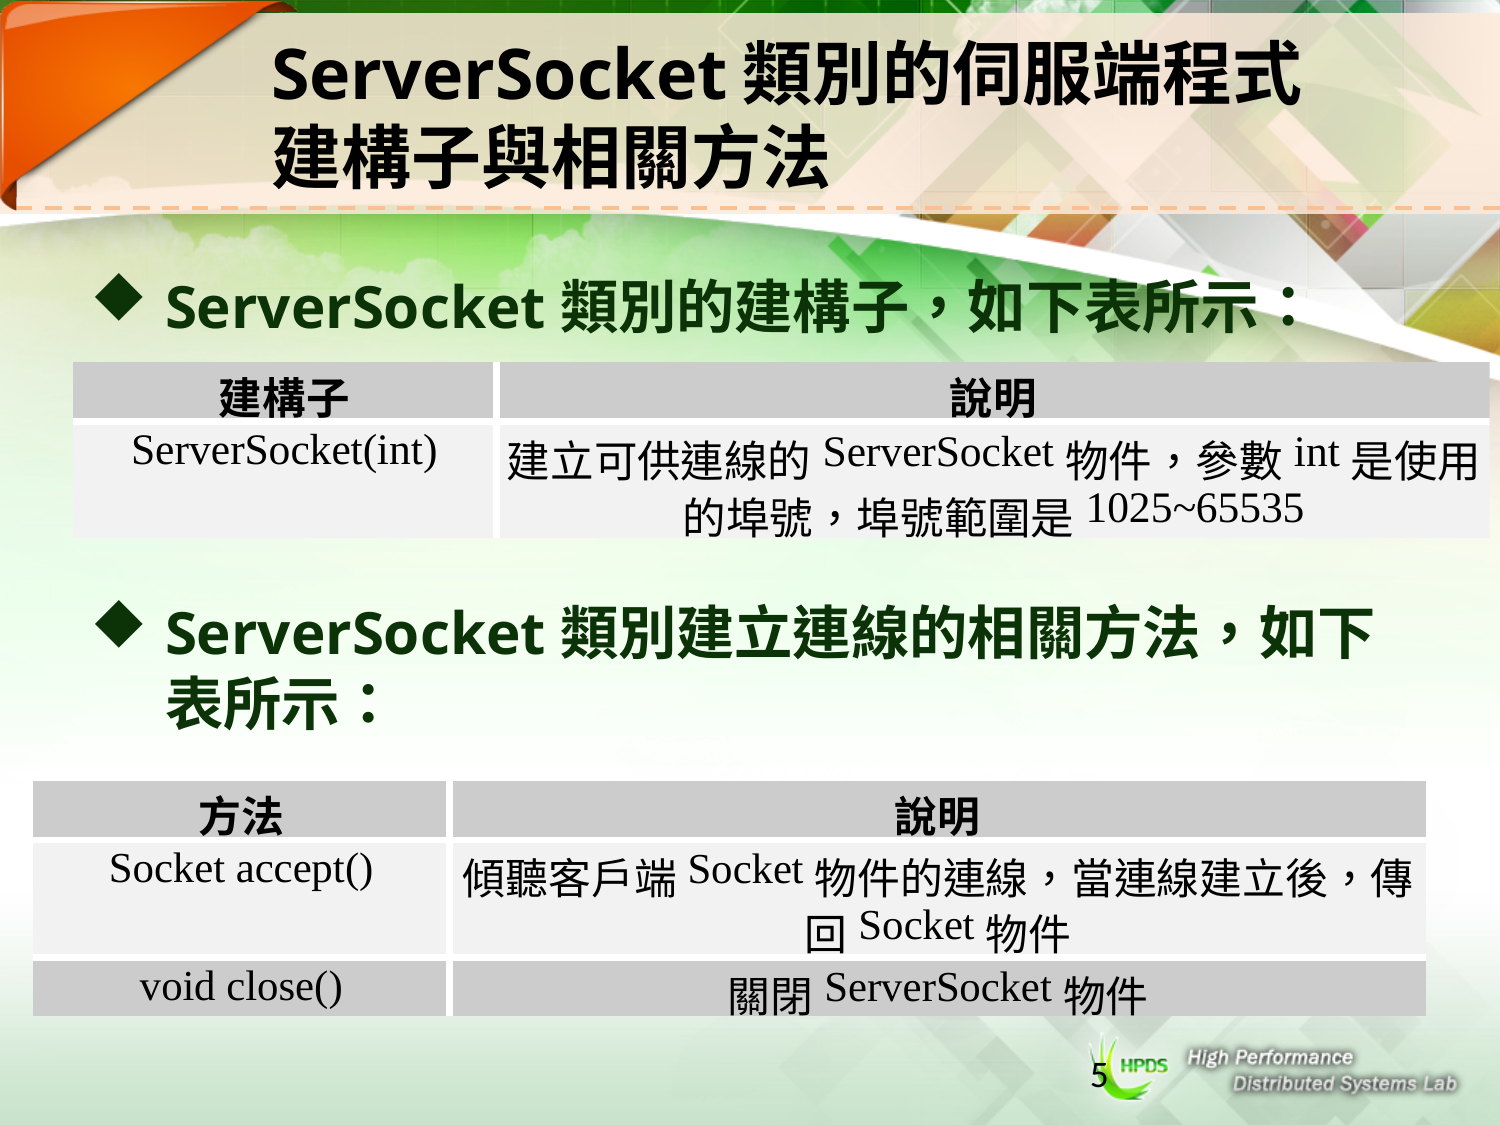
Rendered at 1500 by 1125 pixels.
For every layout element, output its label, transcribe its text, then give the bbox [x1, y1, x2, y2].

list ServerSocket類別的建構子，如下表所示： ServerSocket類別建立連線的相關方法，如下表所示： [75, 603, 1425, 779]
picture [0, 0, 1500, 1125]
list ServerSocket類別的建構子，如下表所示： ServerSocket類別建立連線的相關方法，如下表所示： [75, 262, 1425, 360]
title ServerSocket類別的伺服端程式 建構子與相關方法 [312, 21, 1500, 206]
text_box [72, 361, 1490, 595]
slide_number 5 [1074, 1080, 1425, 1103]
text_box [312, 11, 1500, 21]
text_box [32, 780, 1427, 1072]
